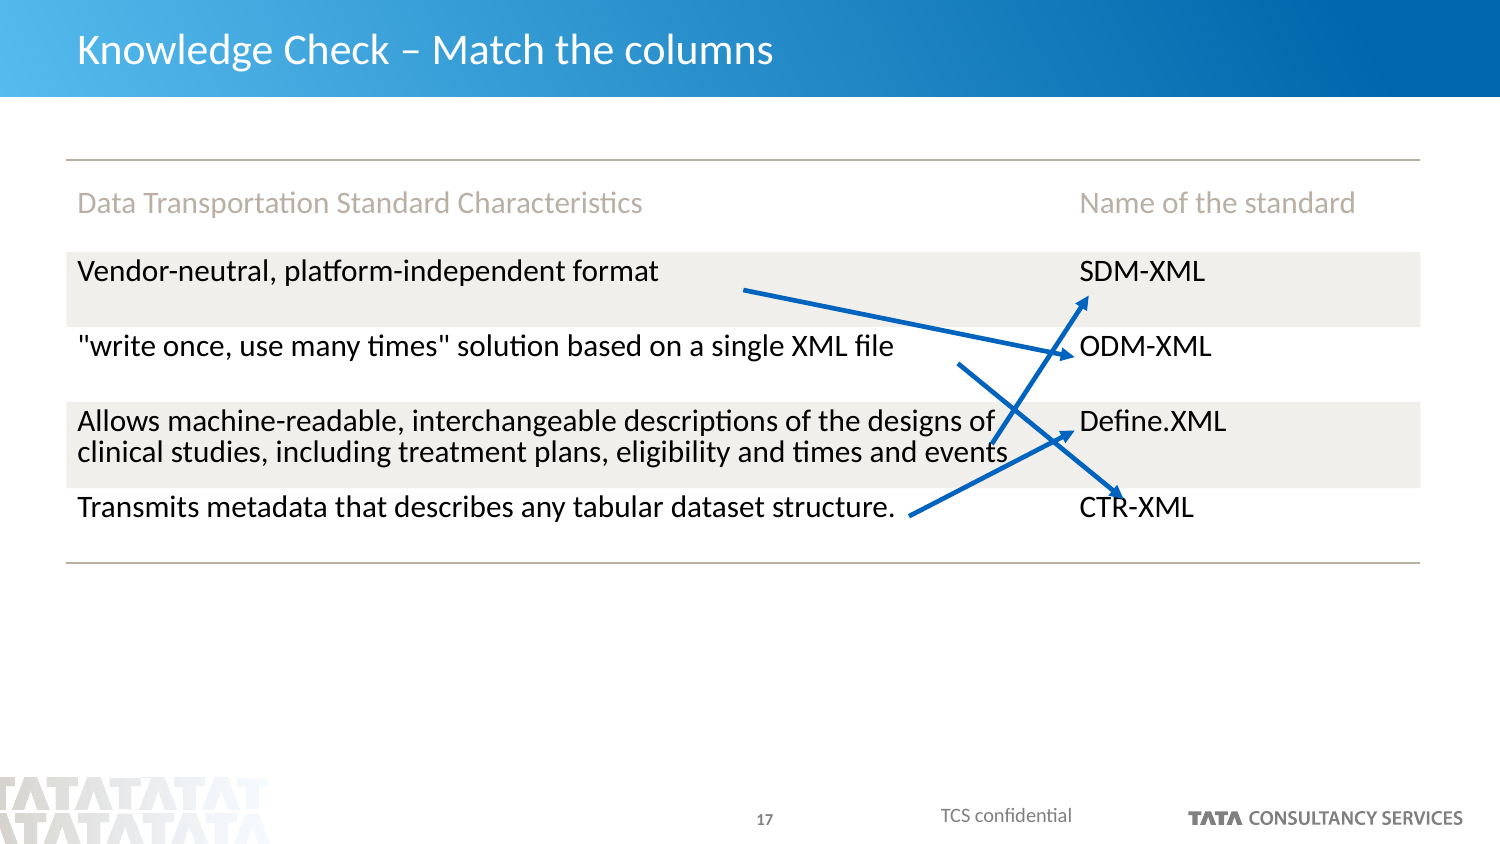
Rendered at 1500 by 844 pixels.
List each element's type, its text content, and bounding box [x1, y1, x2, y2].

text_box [957, 363, 986, 428]
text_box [991, 295, 1089, 445]
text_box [1080, 363, 1124, 500]
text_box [908, 430, 1075, 517]
table_cell "write once, use many times" solution based on a single XML file [66, 327, 952, 402]
table_cell Define.XML [1127, 402, 1420, 488]
list TCS confidential [775, 802, 1238, 834]
table_cell Allows machine-readable, interchangeable descriptions of the designs of clinical studies, including treatment plans, eligibility and times and events [66, 402, 952, 488]
table_cell Vendor-neutral, platform-independent format [66, 252, 1068, 327]
table_cell SDM-XML [1068, 252, 1420, 327]
title Knowledge Check – Match the columns [66, 7, 1463, 87]
table_header Data Transportation Standard Characteristics [66, 161, 1068, 252]
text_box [743, 289, 1075, 358]
table_cell ODM-XML [1095, 327, 1420, 402]
table_header Name of the standard [1068, 161, 1420, 252]
table_cell CTR-XML [1068, 488, 1420, 562]
table_cell Transmits metadata that describes any tabular dataset structure. [66, 488, 1068, 562]
